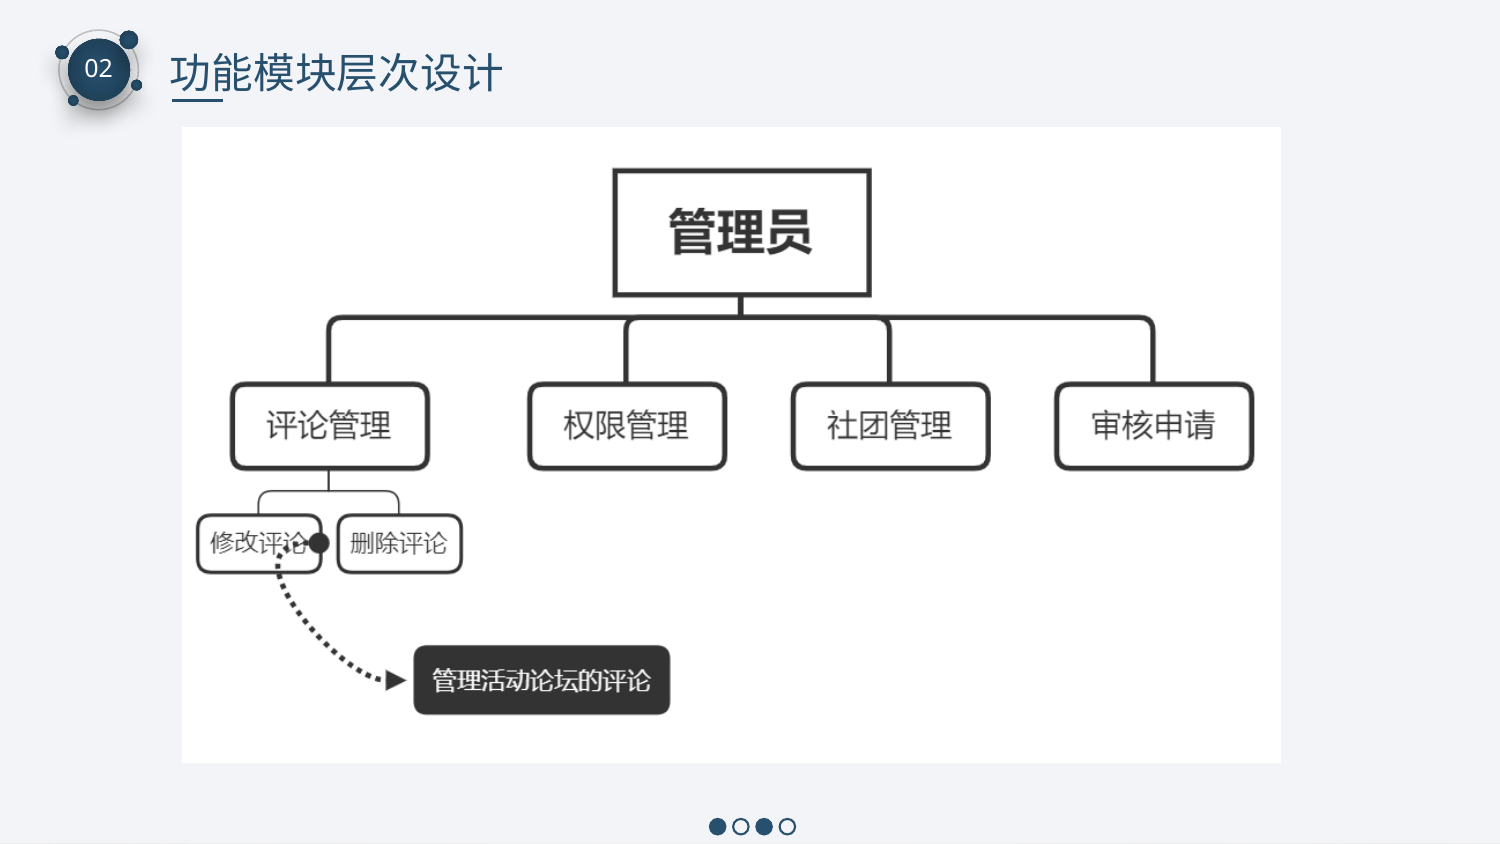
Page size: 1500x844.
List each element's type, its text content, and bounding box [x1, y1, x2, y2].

text_box 02 [69, 45, 128, 91]
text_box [153, 39, 521, 106]
picture [182, 127, 1281, 763]
